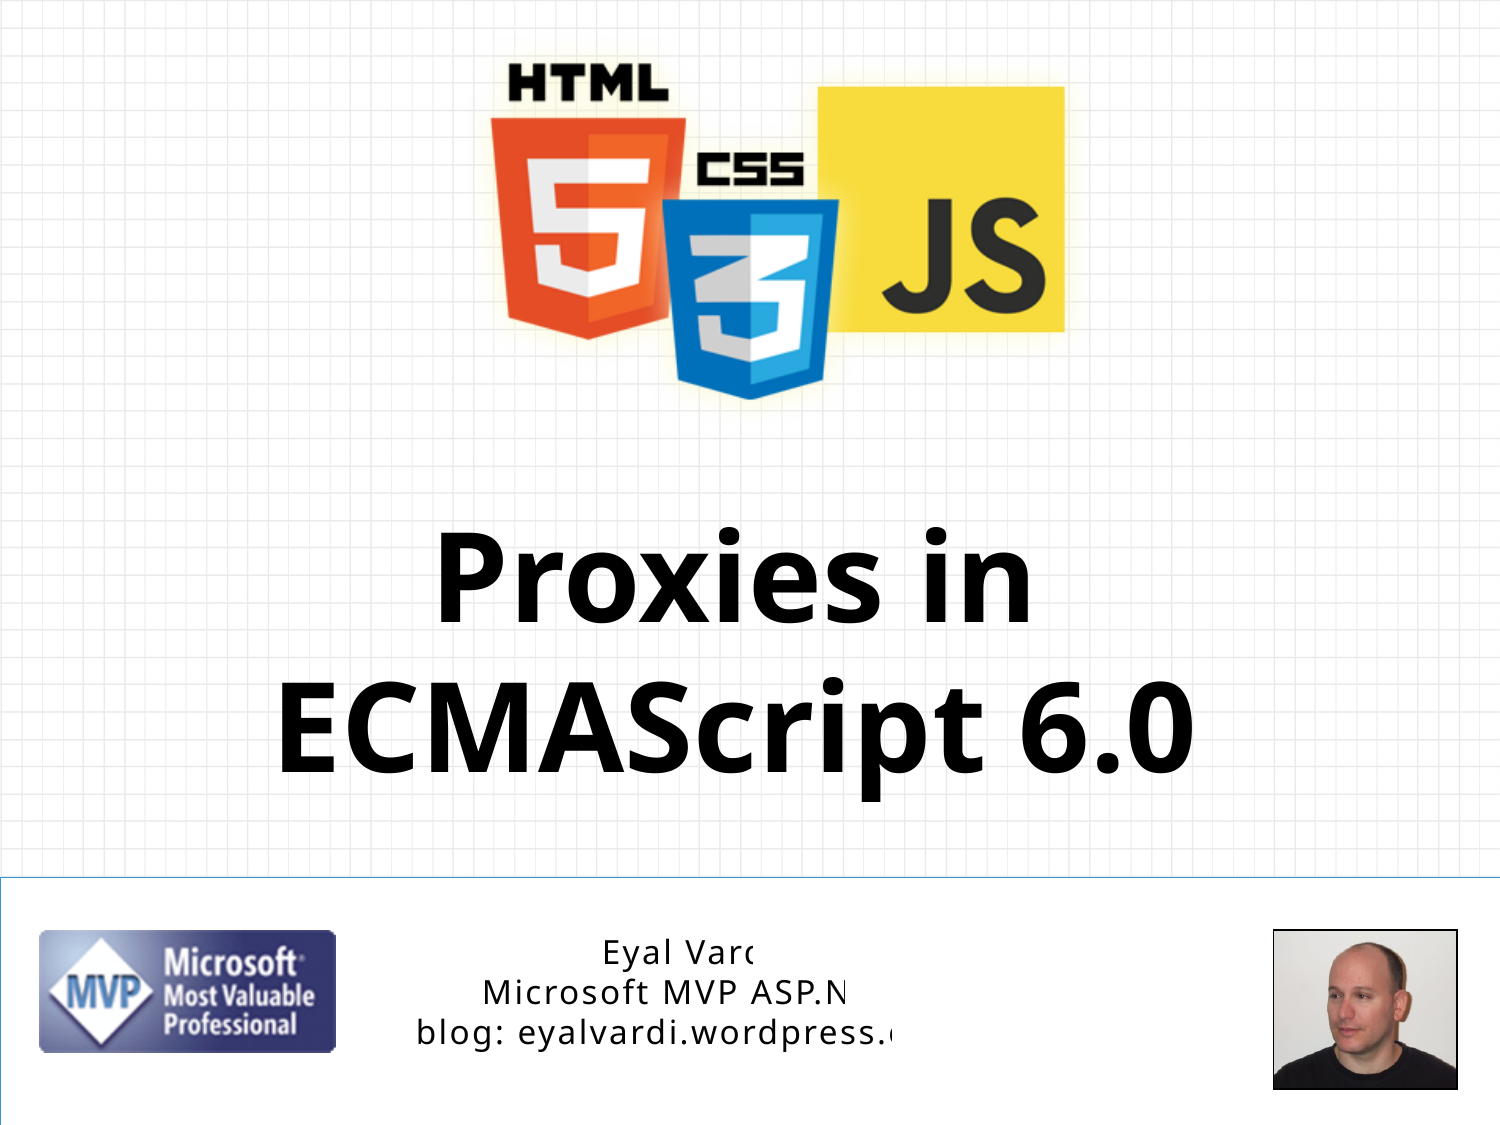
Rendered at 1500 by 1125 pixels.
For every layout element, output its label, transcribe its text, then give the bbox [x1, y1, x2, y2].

text_box [0, 875, 1500, 1125]
picture [1273, 930, 1457, 1089]
picture [0, 0, 1500, 875]
picture [39, 929, 336, 1053]
text_box Proxies in ECMAScript 6.0 [256, 490, 1246, 806]
subtitle Eyal Vardi Microsoft MVP ASP.NET blog: eyalvardi.wordpress.com [375, 931, 1003, 1125]
